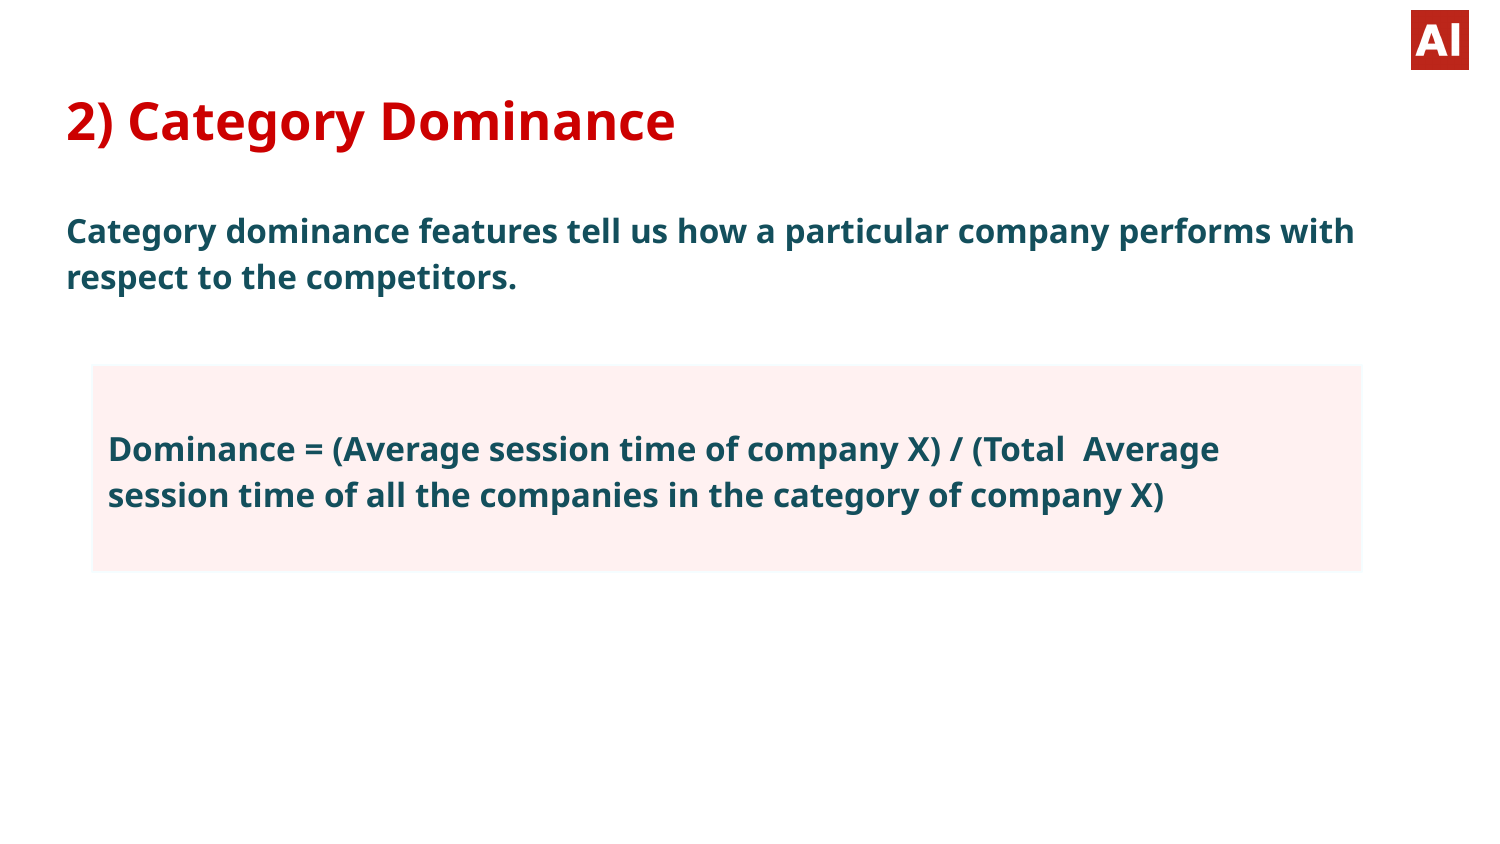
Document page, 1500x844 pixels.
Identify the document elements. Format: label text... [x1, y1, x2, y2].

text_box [91, 364, 1363, 573]
list Category dominance features tell us how a particular company performs with respect to the competitors. [50, 188, 1450, 750]
picture [1411, 10, 1469, 70]
title 2) Category Dominance [50, 72, 1450, 168]
